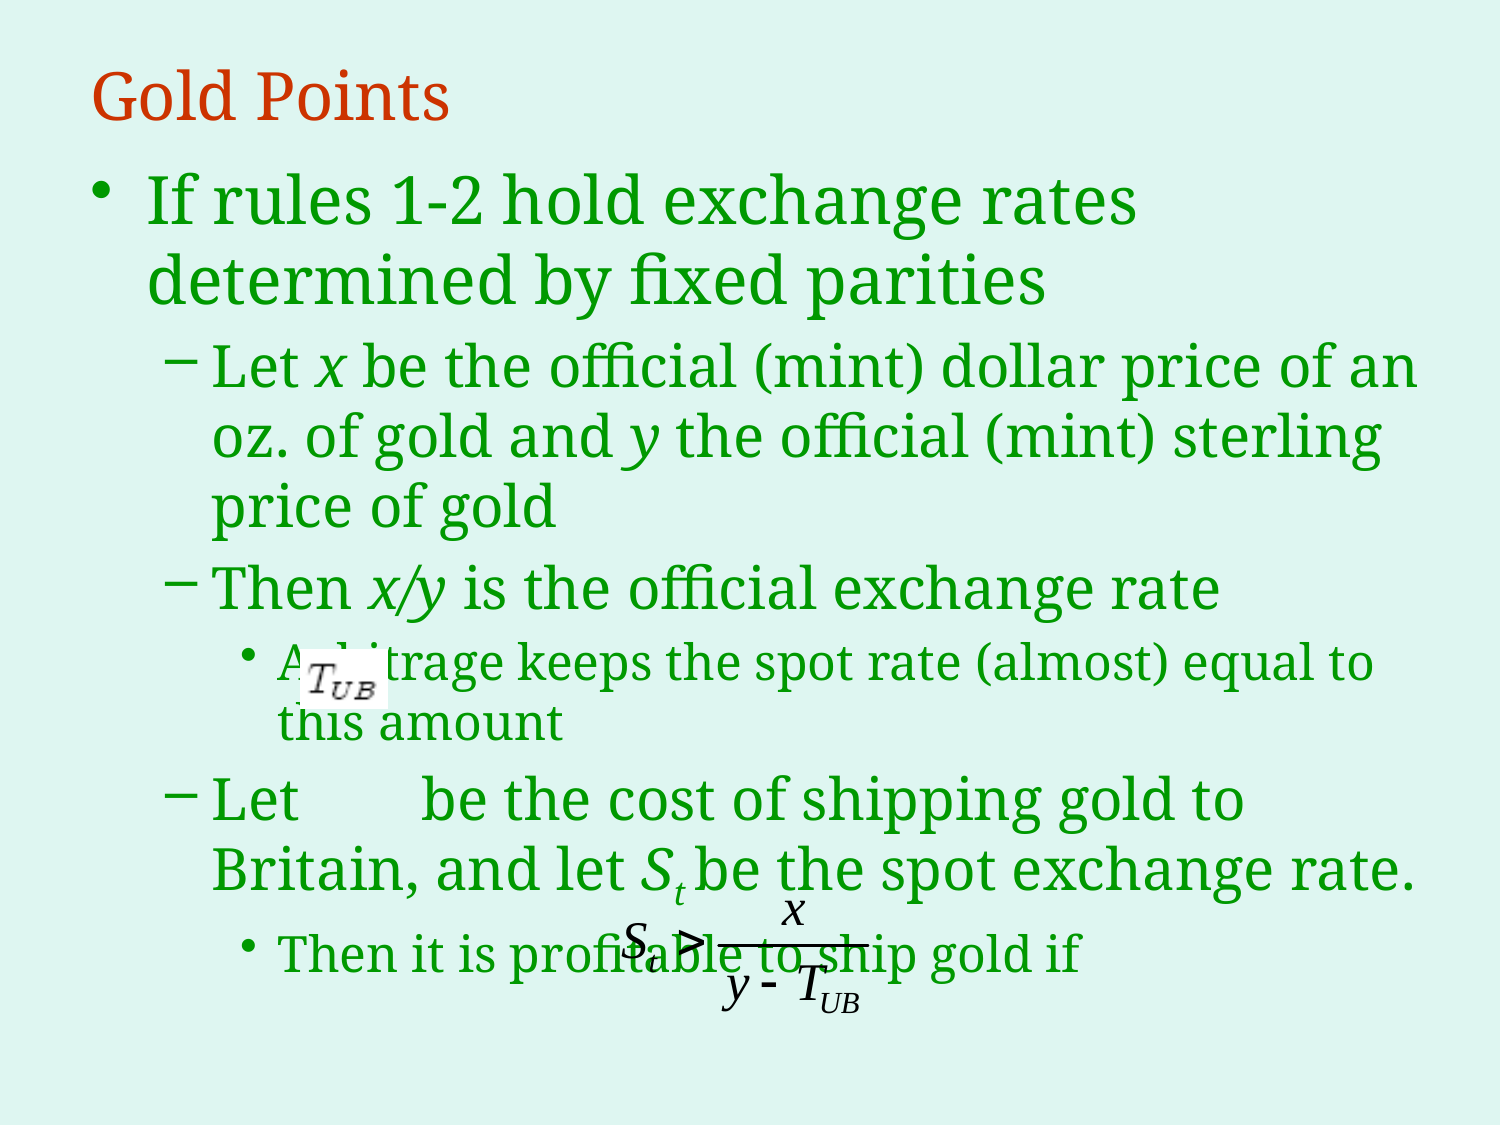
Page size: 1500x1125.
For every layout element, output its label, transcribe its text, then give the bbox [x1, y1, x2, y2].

list If rules 1-2 hold exchange rates determined by fixed parities Let x be the official (mint) dollar price of an oz. of gold and y the official (mint) sterling price of gold Then x/y is the official exchange rate Arbitrage keeps the spot rate (almost) equal to this amount Let be the cost of shipping gold to Britain, and let St be the spot exchange rate. Then it is profitable to ship gold if [74, 149, 1463, 893]
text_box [612, 874, 878, 1026]
title Gold Points [74, 0, 1426, 149]
picture [299, 649, 388, 709]
